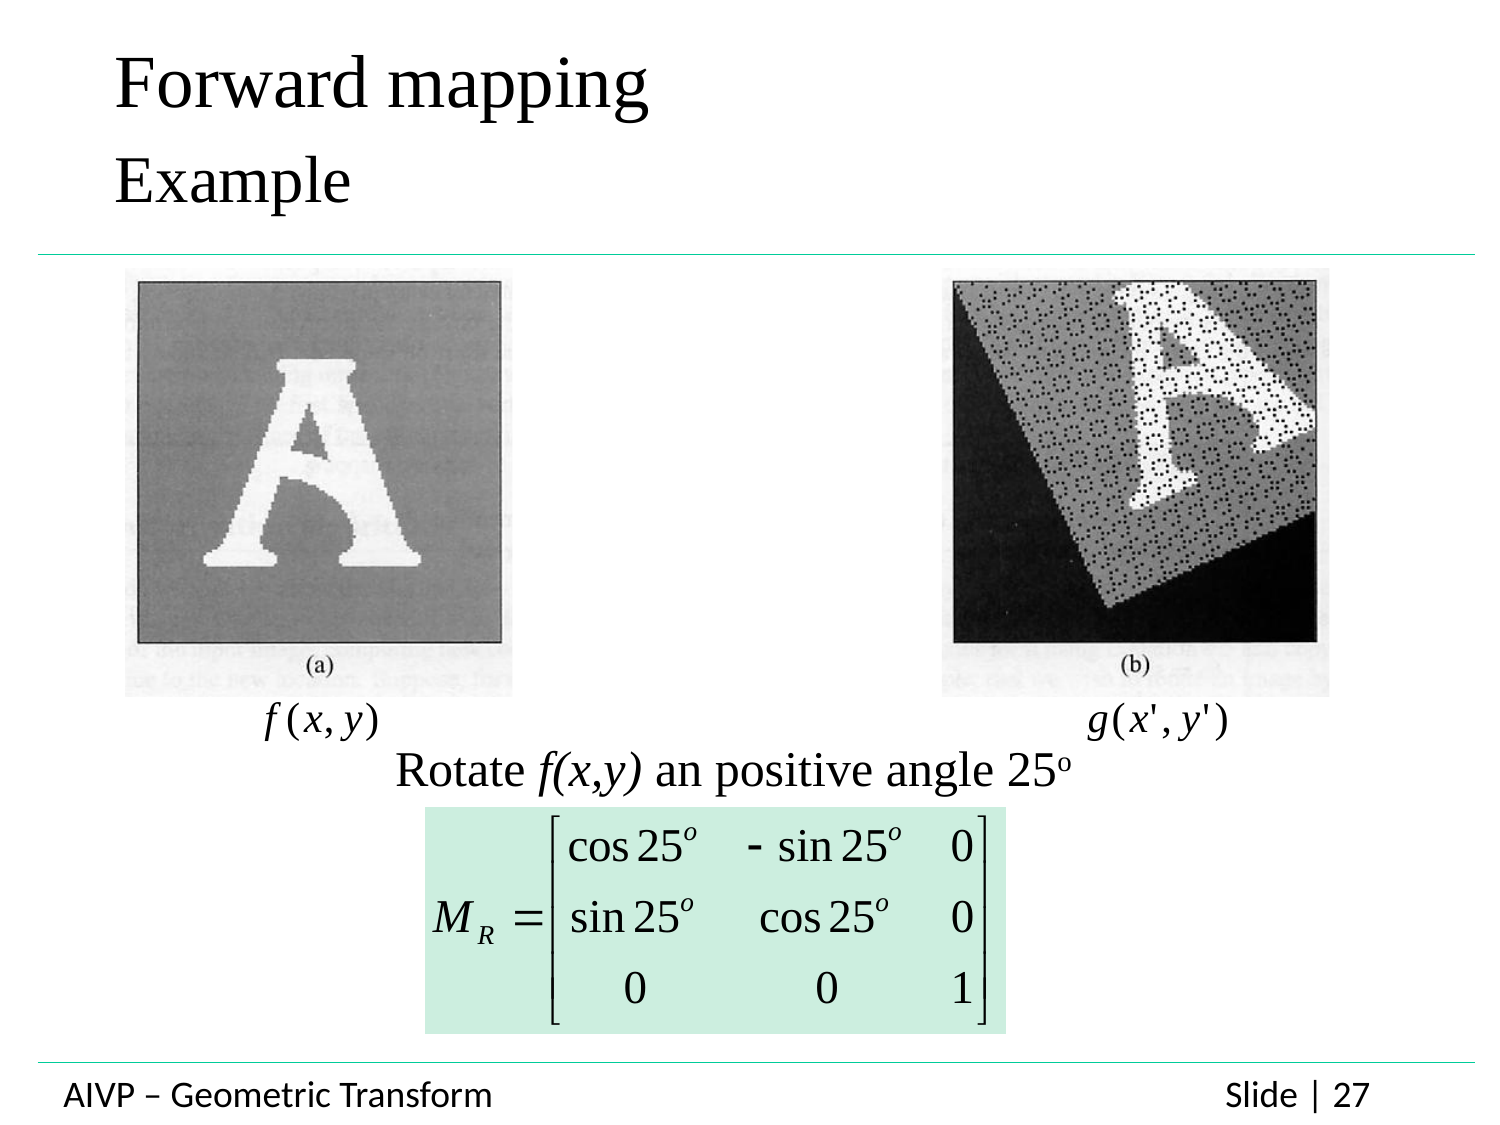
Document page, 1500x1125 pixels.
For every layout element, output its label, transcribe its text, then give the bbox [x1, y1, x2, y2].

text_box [424, 806, 1006, 1035]
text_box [941, 268, 1330, 750]
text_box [124, 268, 513, 750]
list Forward mapping Example [99, 24, 1450, 255]
text_box Rotate f(x,y) an positive angle 25o [379, 729, 1087, 805]
